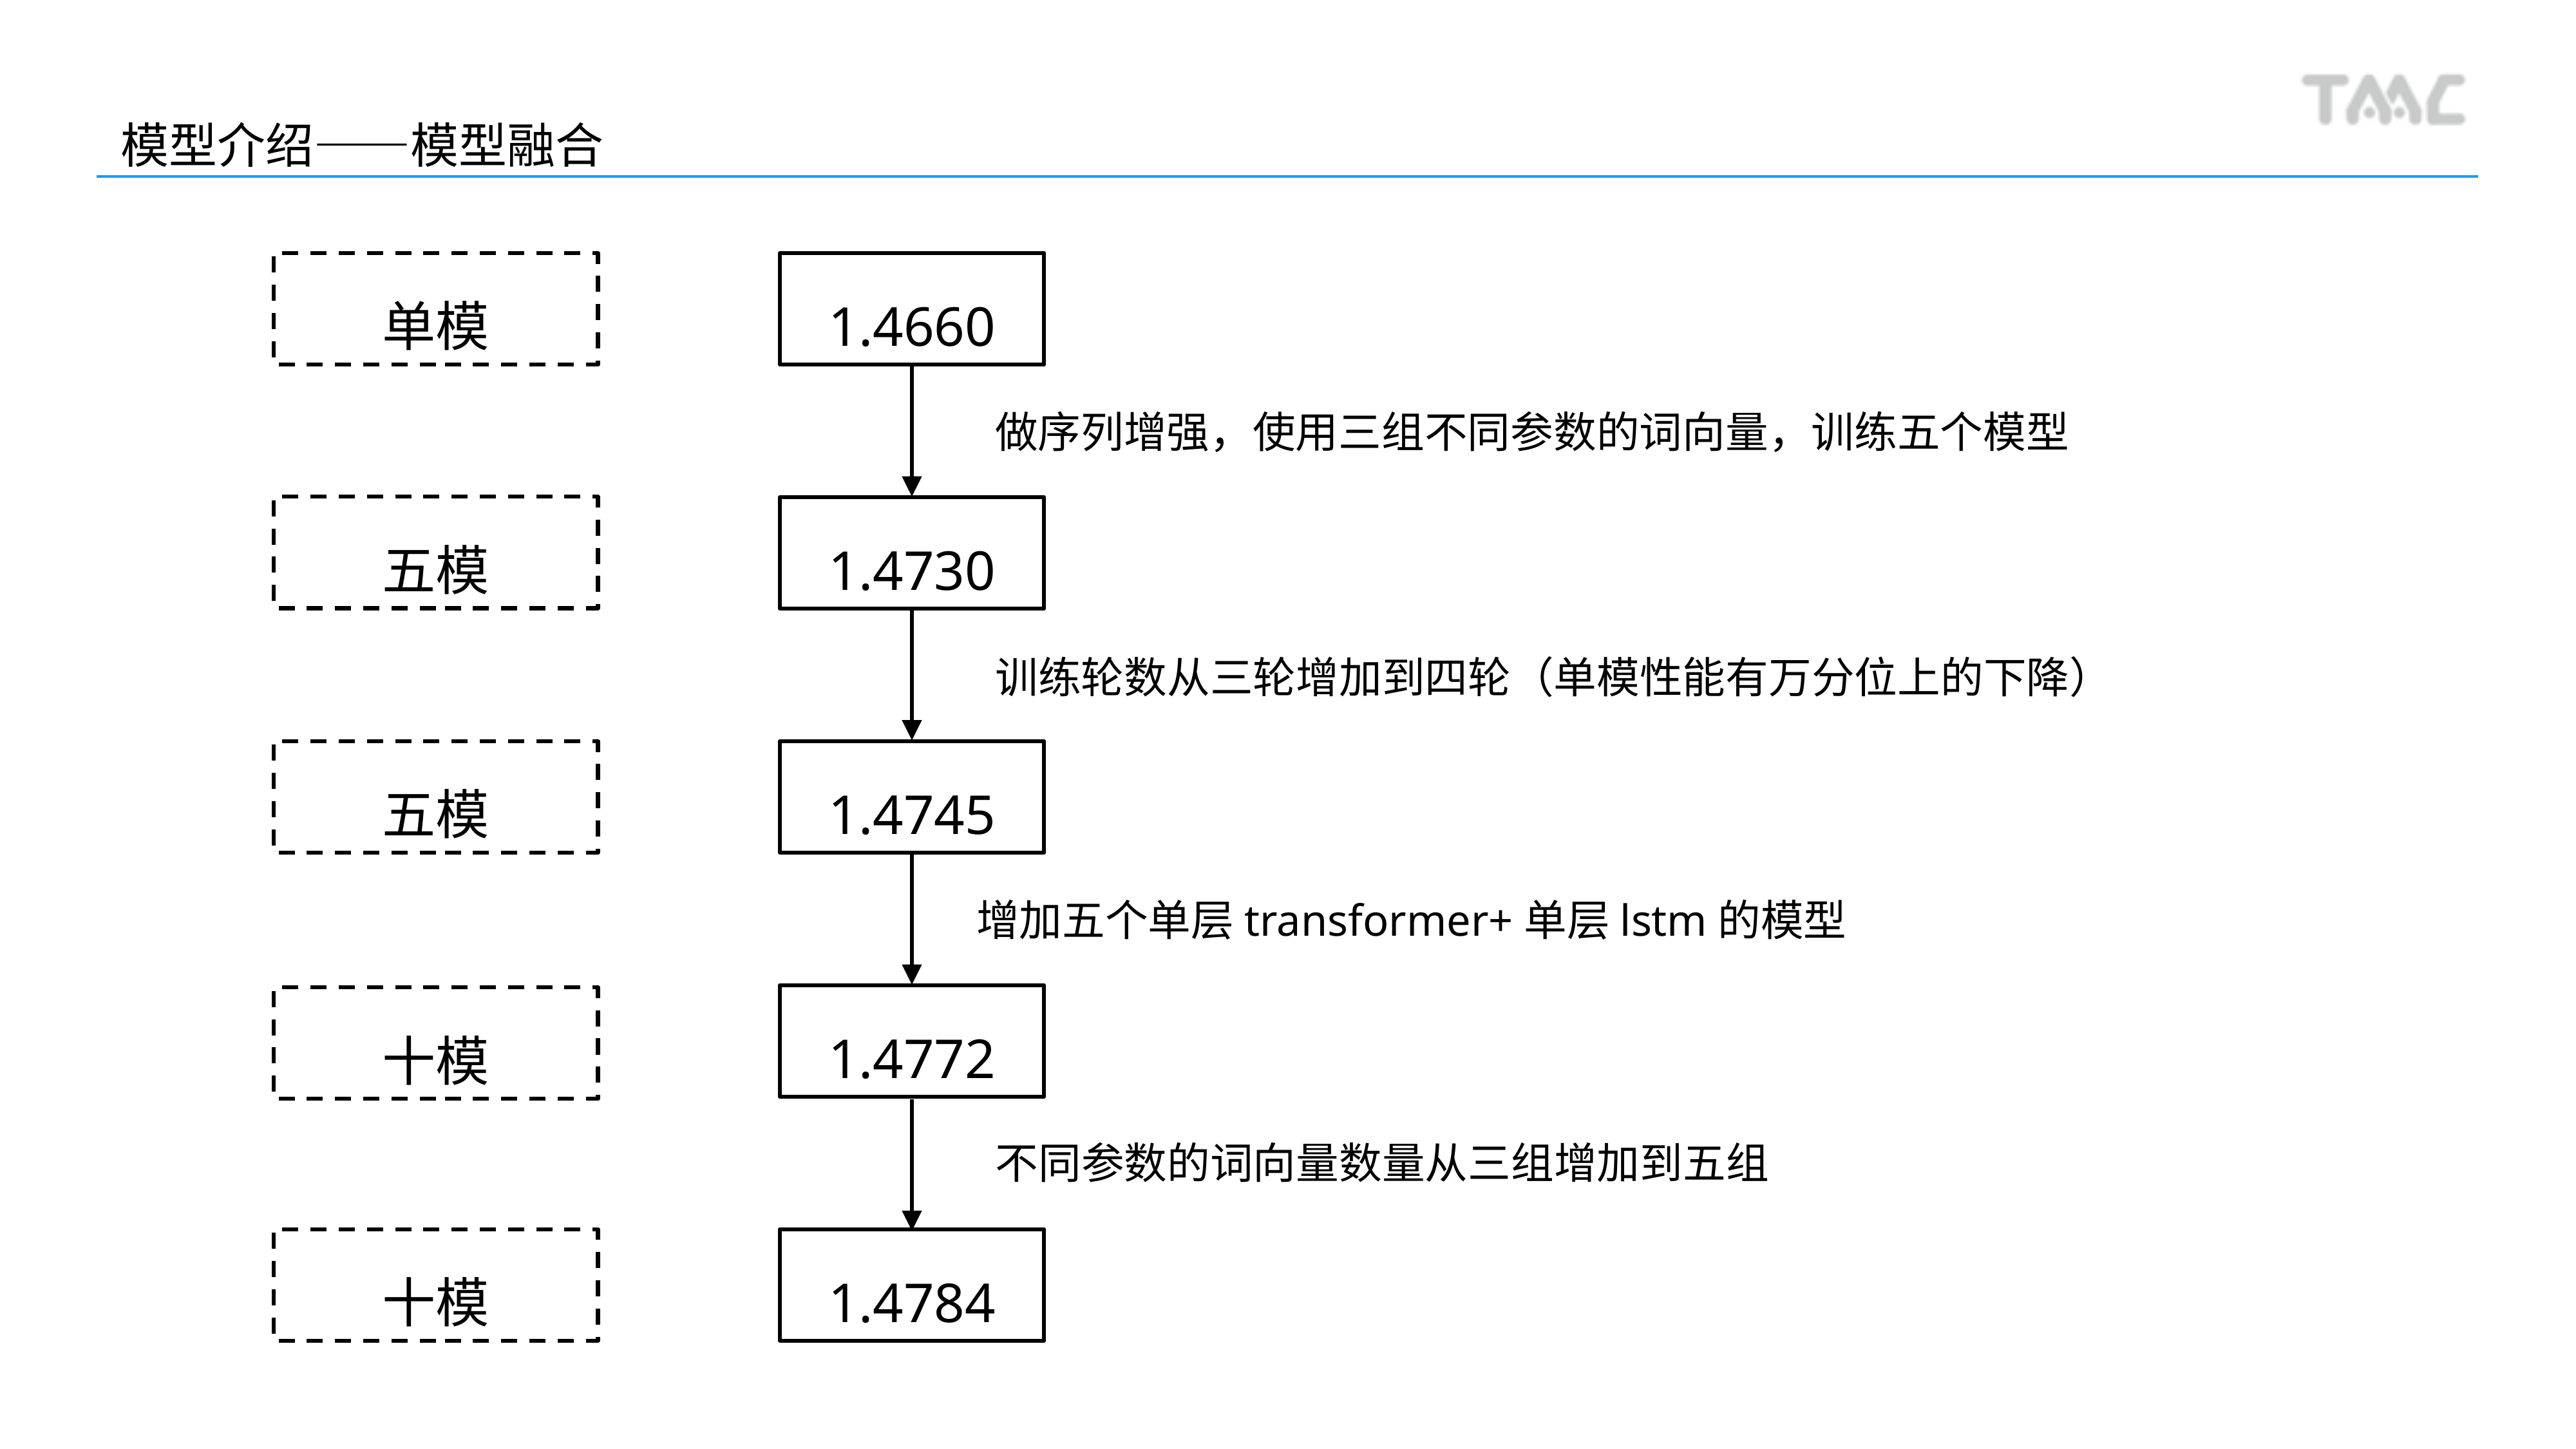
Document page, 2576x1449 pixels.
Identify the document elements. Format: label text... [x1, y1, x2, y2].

text_box 做序列增强，使用三组不同参数的词向量，训练五个模型 [987, 397, 2078, 464]
text_box 1.4772 [779, 985, 1045, 1097]
text_box 1.4730 [779, 497, 1045, 609]
text_box 1.4660 [779, 252, 1045, 365]
text_box 五模 [274, 497, 598, 609]
text_box 1.4784 [779, 1229, 1045, 1341]
text_box 单模 [274, 252, 598, 365]
text_box 训练轮数从三轮增加到四轮（单模性能有万分位上的下降） [987, 643, 2121, 710]
text_box 十模 [274, 1229, 598, 1341]
text_box 增加五个单层transformer+单层lstm的模型 [969, 886, 1855, 952]
text_box 模型介绍——模型融合 [113, 108, 2202, 181]
text_box 1.4745 [779, 741, 1045, 853]
text_box 不同参数的词向量数量从三组增加到五组 [987, 1128, 1777, 1195]
text_box 五模 [274, 741, 598, 853]
text_box 十模 [274, 987, 598, 1099]
picture [2278, 37, 2510, 147]
